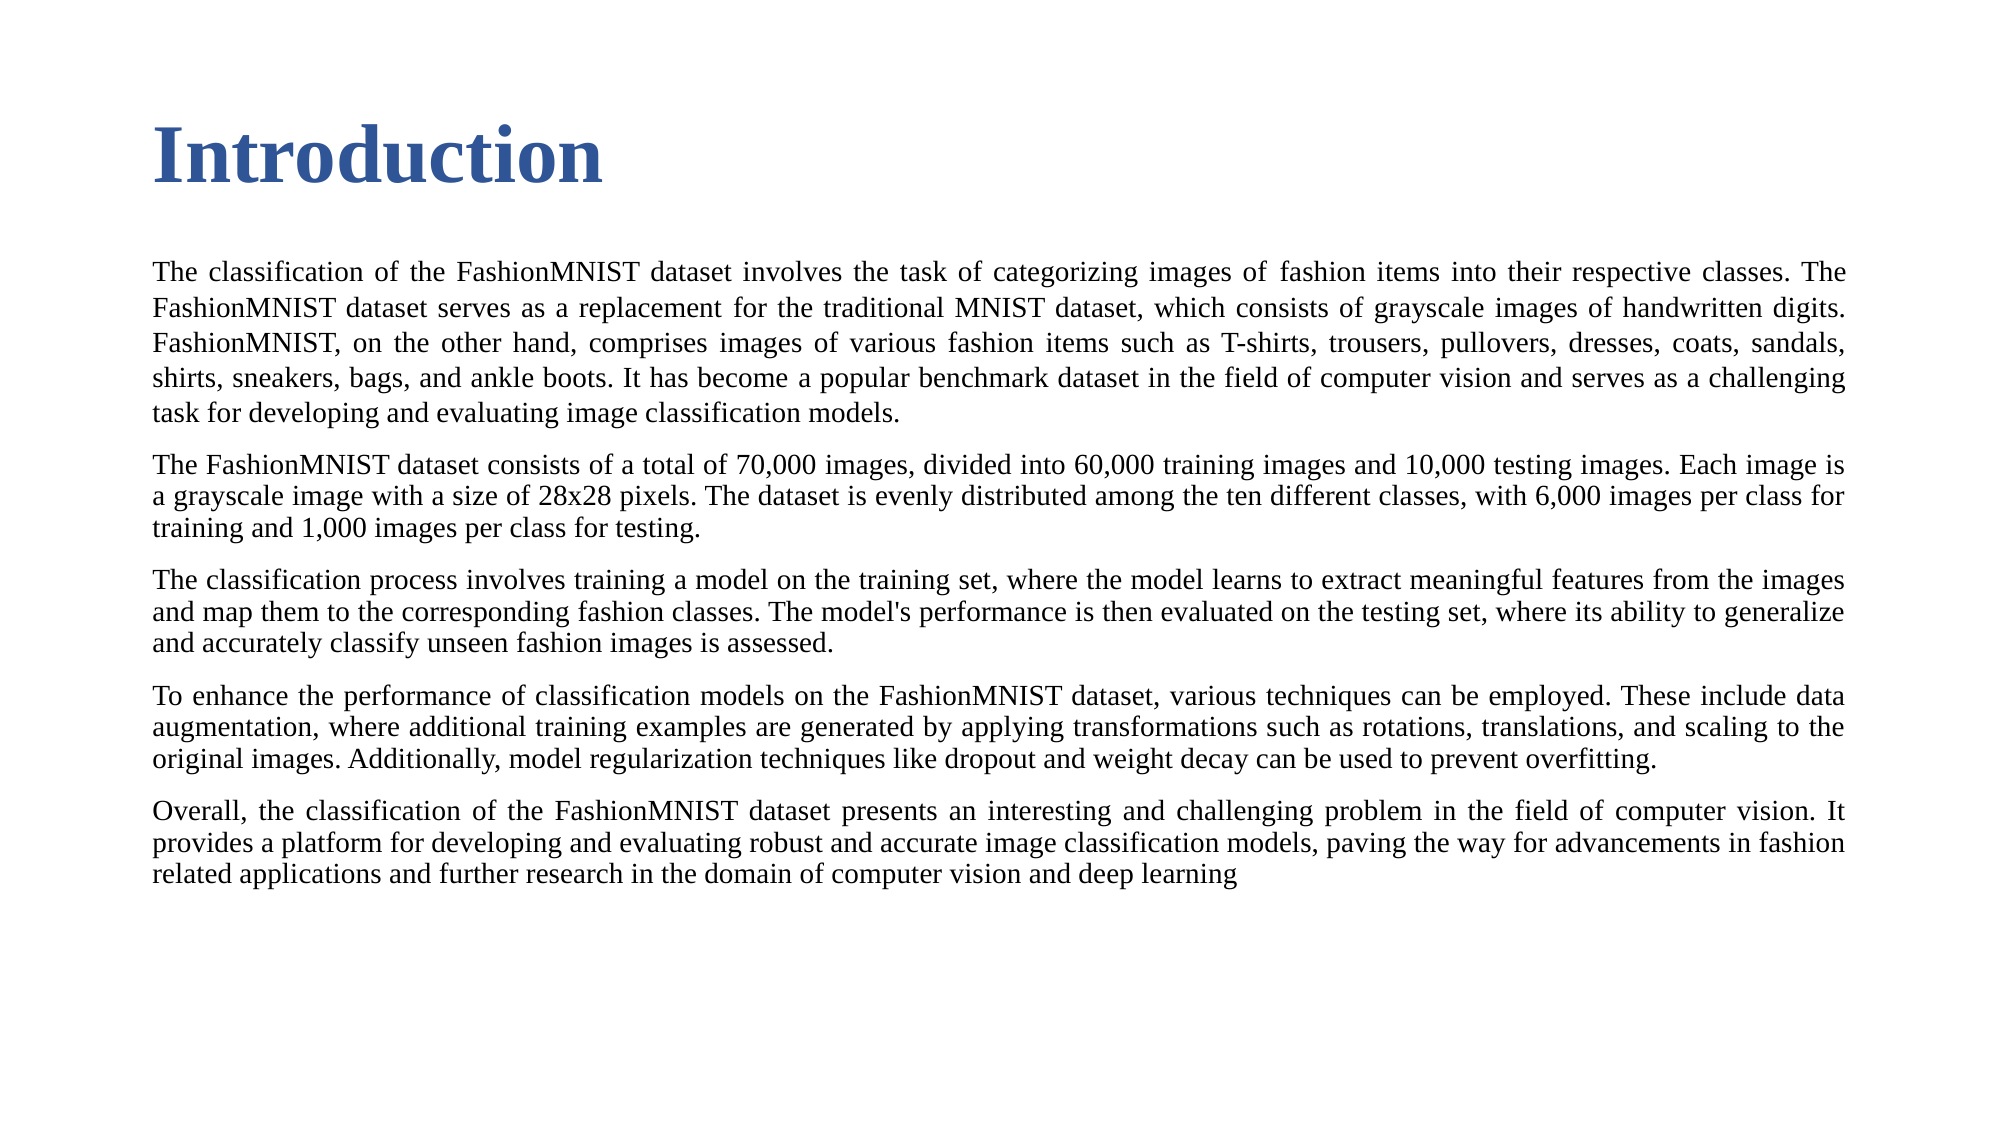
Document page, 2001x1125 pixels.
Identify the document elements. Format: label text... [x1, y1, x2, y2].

title Introduction [137, 47, 1863, 245]
list The classification of the FashionMNIST dataset involves the task of categorizing images of fashion items into their respective classes. The FashionMNIST dataset serves as a replacement for the traditional MNIST dataset, which consists of grayscale images of handwritten digits. FashionMNIST, on the other hand, comprises images of various fashion items such as T-shirts, trousers, pullovers, dresses, coats, sandals, shirts, sneakers, bags, and ankle boots. It has become a popular benchmark dataset in the field of computer vision and serves as a challenging task for developing and evaluating image classification models. The FashionMNIST dataset consists of a total of 70,000 images, divided into 60,000 training images and 10,000 testing images. Each image is a grayscale image with a size of 28x28 pixels. The dataset is evenly distributed among the ten different classes, with 6,000 images per class for training and 1,000 images per class for testing. The classification process involves training a model on the training set, where the model learns to extract meaningful features from the images and map them to the corresponding fashion classes. The model's performance is then evaluated on the testing set, where its ability to generalize and accurately classify unseen fashion images is assessed. To enhance the performance of classification models on the FashionMNIST dataset, various techniques can be employed. These include data augmentation, where additional training examples are generated by applying transformations such as rotations, translations, and scaling to the original images. Additionally, model regularization techniques like dropout and weight decay can be used to prevent overfitting. Overall, the classification of the FashionMNIST dataset presents an interesting and challenging problem in the field of computer vision. It provides a platform for developing and evaluating robust and accurate image classification models, paving the way for advancements in fashion related applications and further research in the domain of computer vision and deep learning [137, 245, 1863, 1014]
